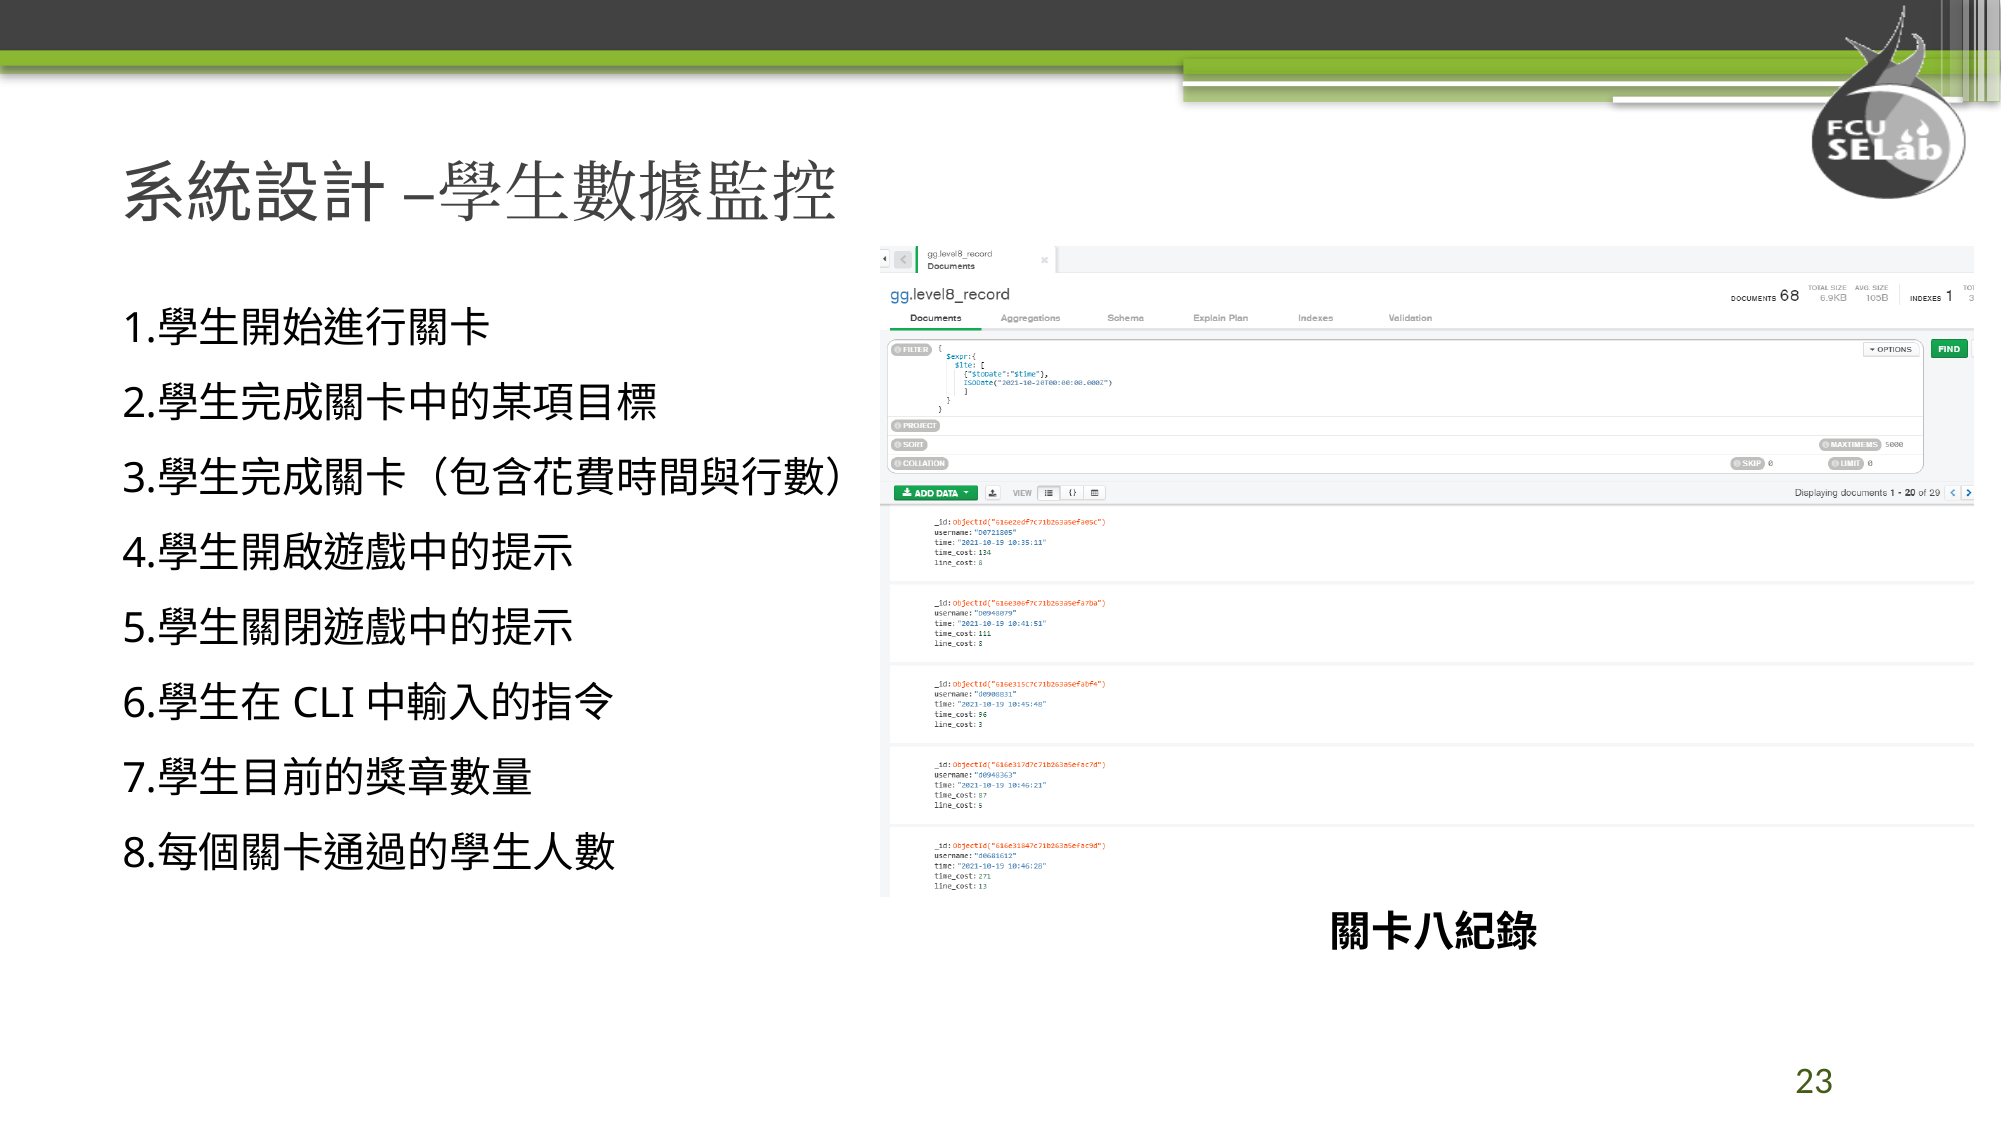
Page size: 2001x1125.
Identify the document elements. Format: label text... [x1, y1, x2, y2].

text_box 關卡八紀錄 [1297, 906, 1556, 972]
text_box 系統設計 –學生數據監控 [0, 101, 1709, 277]
text_box 學生開始進行關卡 學生完成關卡中的某項目標 學生完成關卡（包含花費時間與行數） 學生開啟遊戲中的提示 學生關閉遊戲中的提示 學生在CLI中輸入的指令 學生目前的獎章數量 每個關卡通過的學生人數 [102, 290, 1032, 1083]
picture [1780, 2, 2000, 203]
slide_number 23 [1780, 1048, 1974, 1109]
picture [879, 245, 1975, 898]
